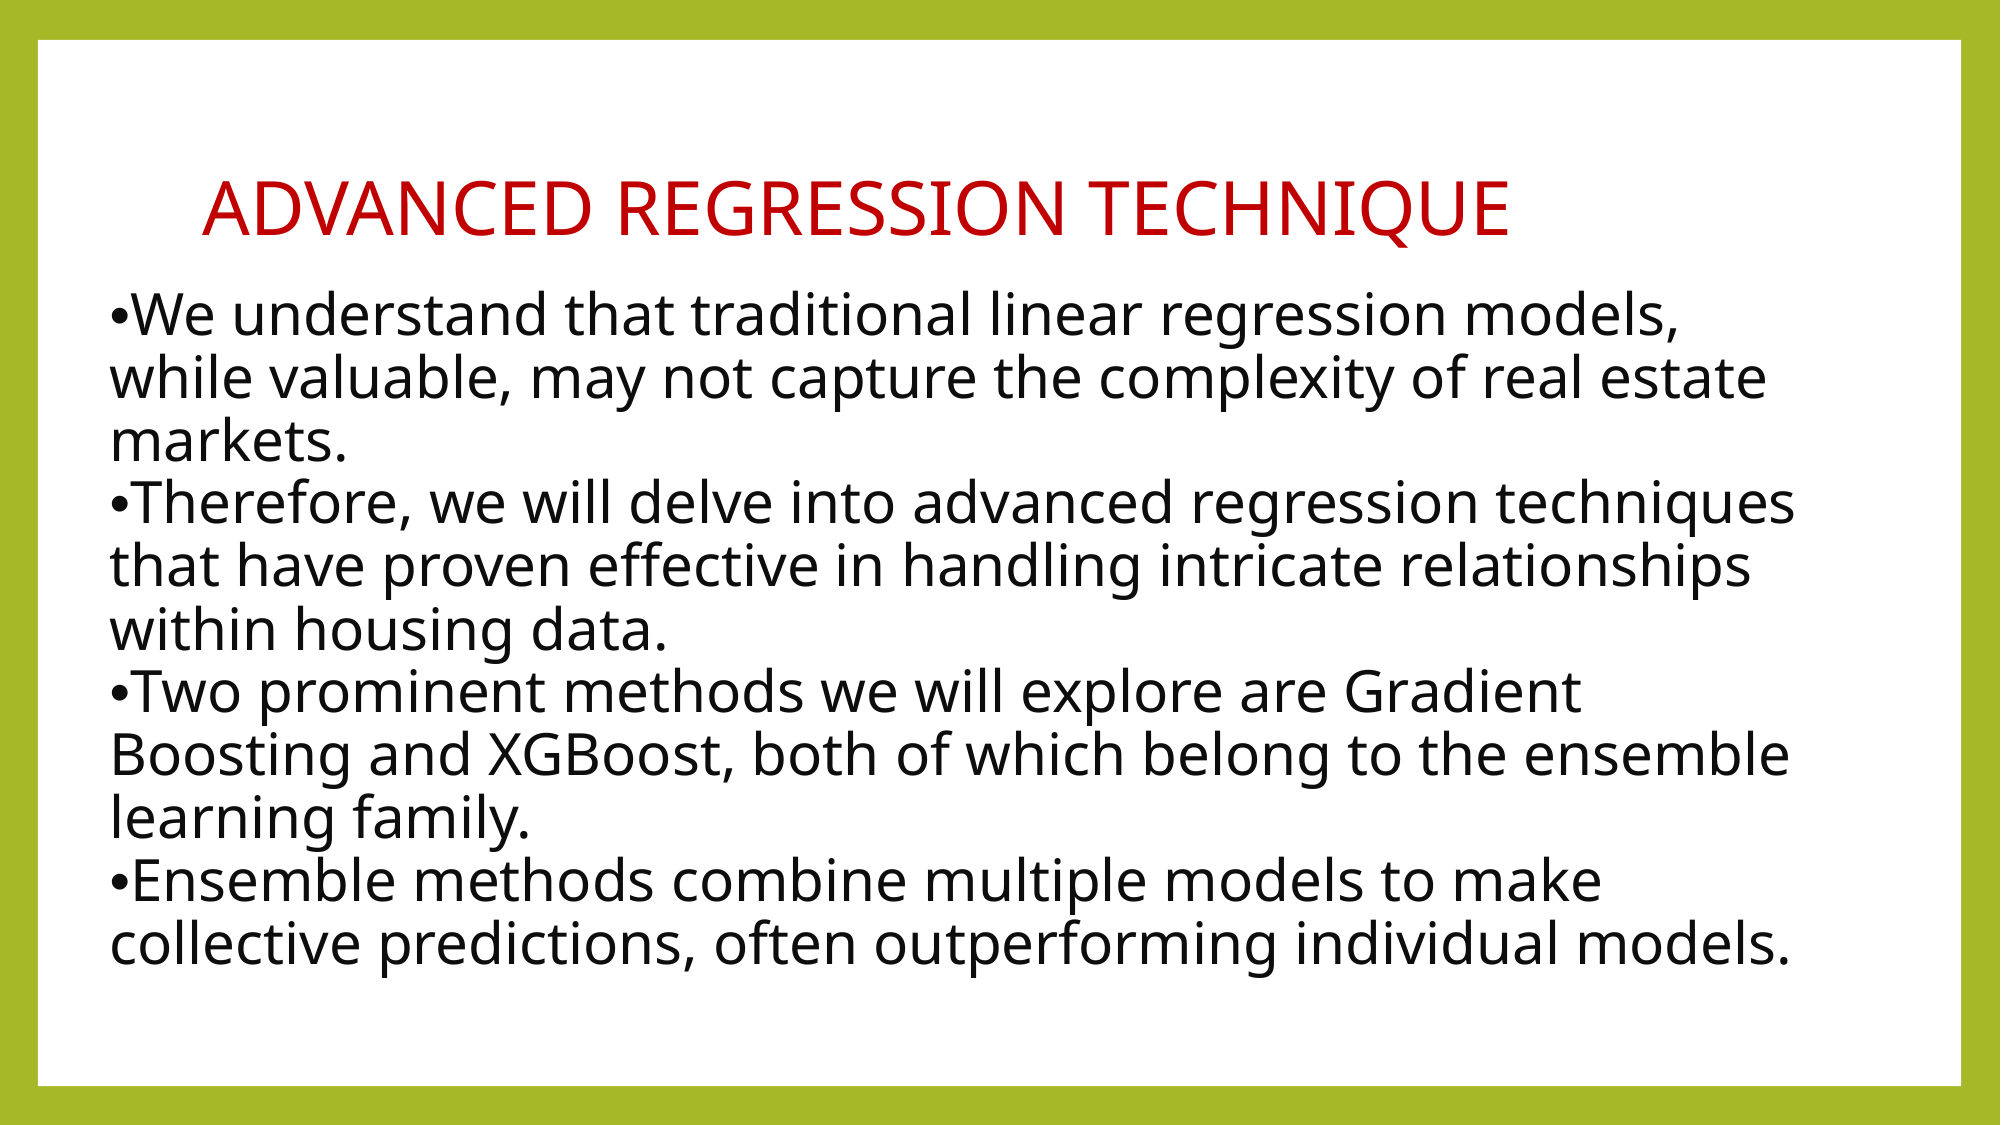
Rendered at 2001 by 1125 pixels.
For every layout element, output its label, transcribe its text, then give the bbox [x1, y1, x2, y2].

list •We understand that traditional linear regression models, while valuable, may not capture the complexity of real estate markets. •Therefore, we will delve into advanced regression techniques that have proven effective in handling intricate relationships within housing data. •Two prominent methods we will explore are Gradient Boosting and XGBoost, both of which belong to the ensemble learning family. •Ensemble methods combine multiple models to make collective predictions, often outperforming individual models. [94, 277, 1820, 1031]
title ADVANCED REGRESSION TECHNIQUE [187, 99, 1808, 277]
